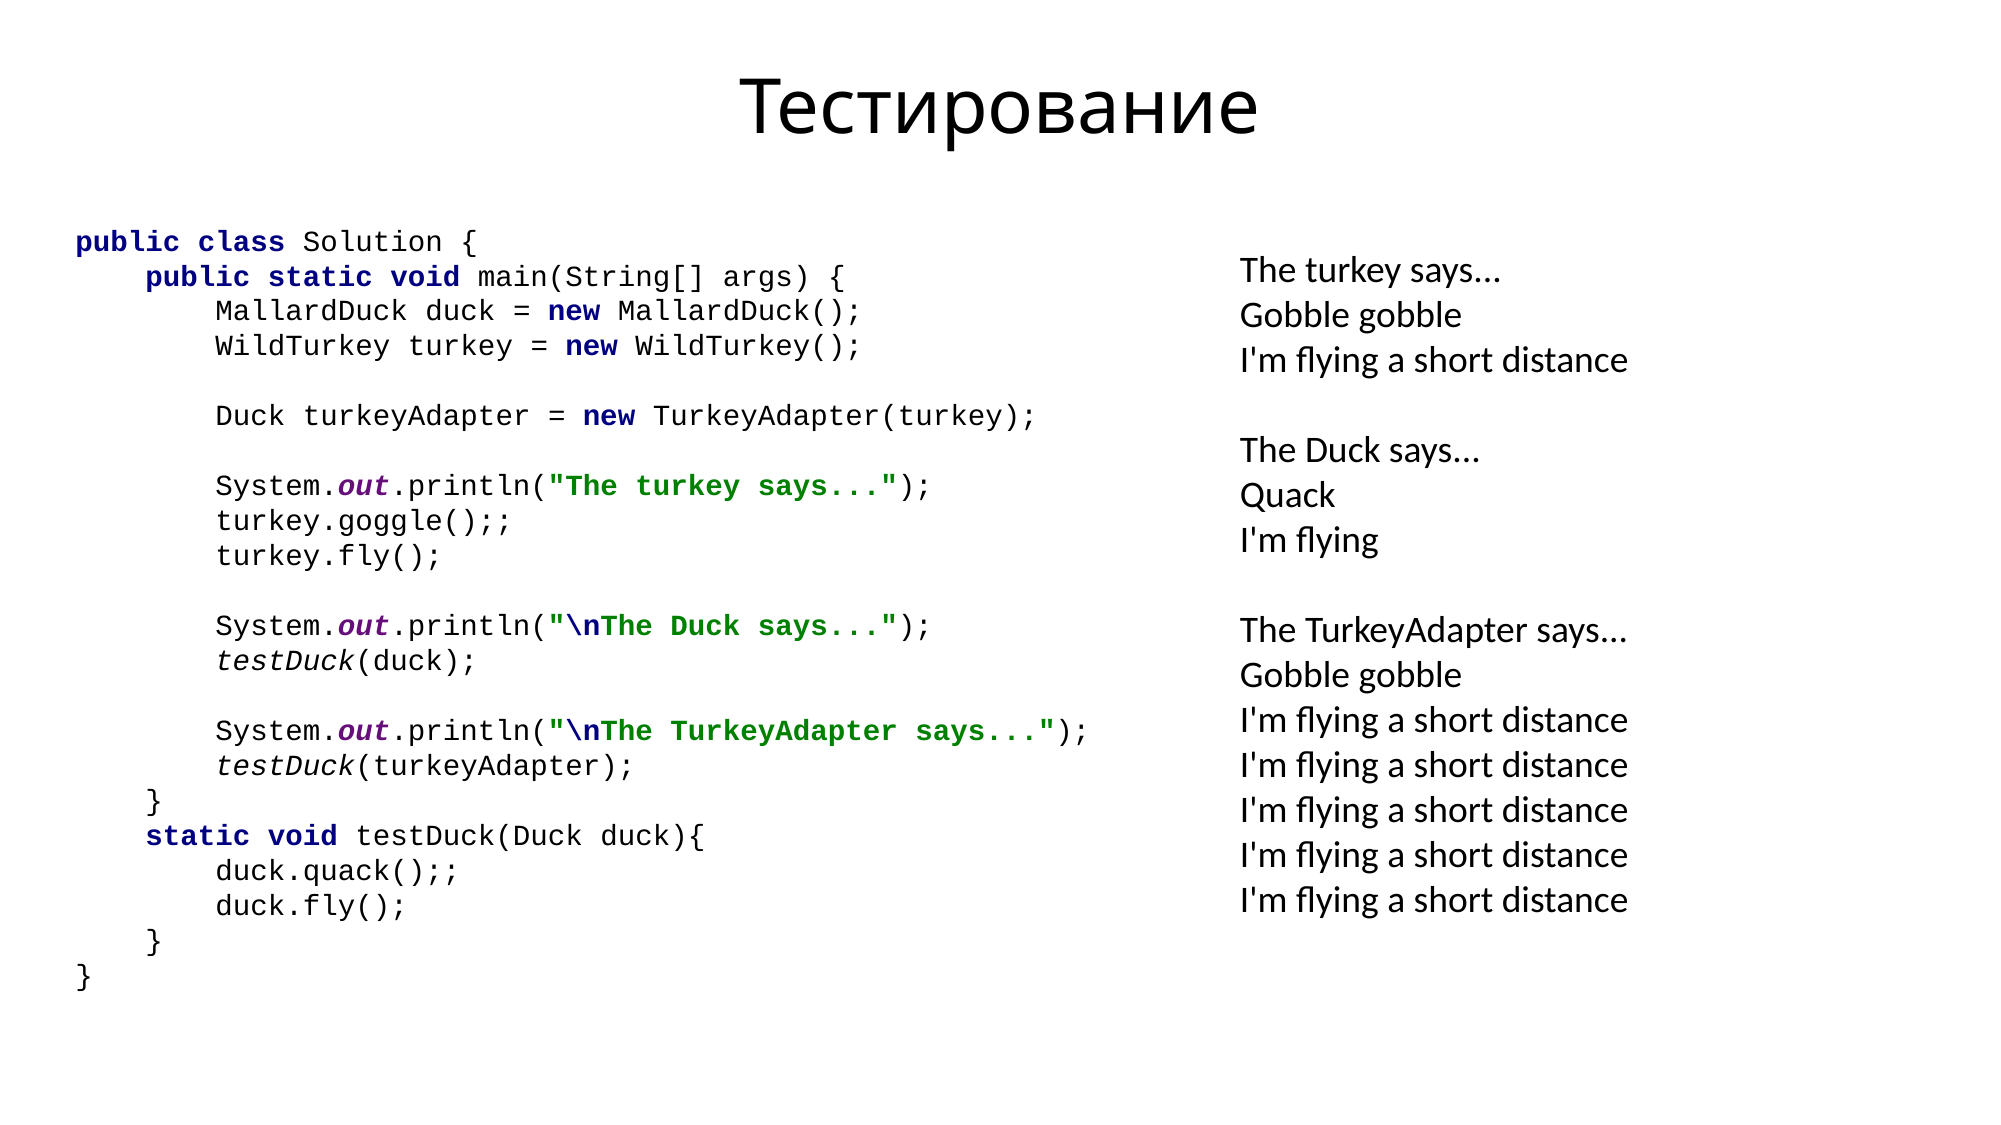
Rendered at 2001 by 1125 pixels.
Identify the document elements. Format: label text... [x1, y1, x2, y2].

title Тестирование [137, 59, 1863, 158]
text_box The turkey says... Gobble gobble I'm flying a short distance The Duck says... Quack I'm flying The TurkeyAdapter says... Gobble gobble I'm flying a short distance I'm flying a short distance I'm flying a short distance I'm flying a short distance I'm flying a short distance [1225, 237, 1863, 928]
list public class Solution { public static void main(String[] args) { MallardDuck duck = new MallardDuck(); WildTurkey turkey = new WildTurkey(); Duck turkeyAdapter = new TurkeyAdapter(turkey); System.out.println("The turkey says..."); turkey.goggle();; turkey.fly(); System.out.println("\nThe Duck says..."); testDuck(duck); System.out.println("\nThe TurkeyAdapter says..."); testDuck(turkeyAdapter); } static void testDuck(Duck duck){ duck.quack();; duck.fly(); } } [60, 214, 1113, 999]
